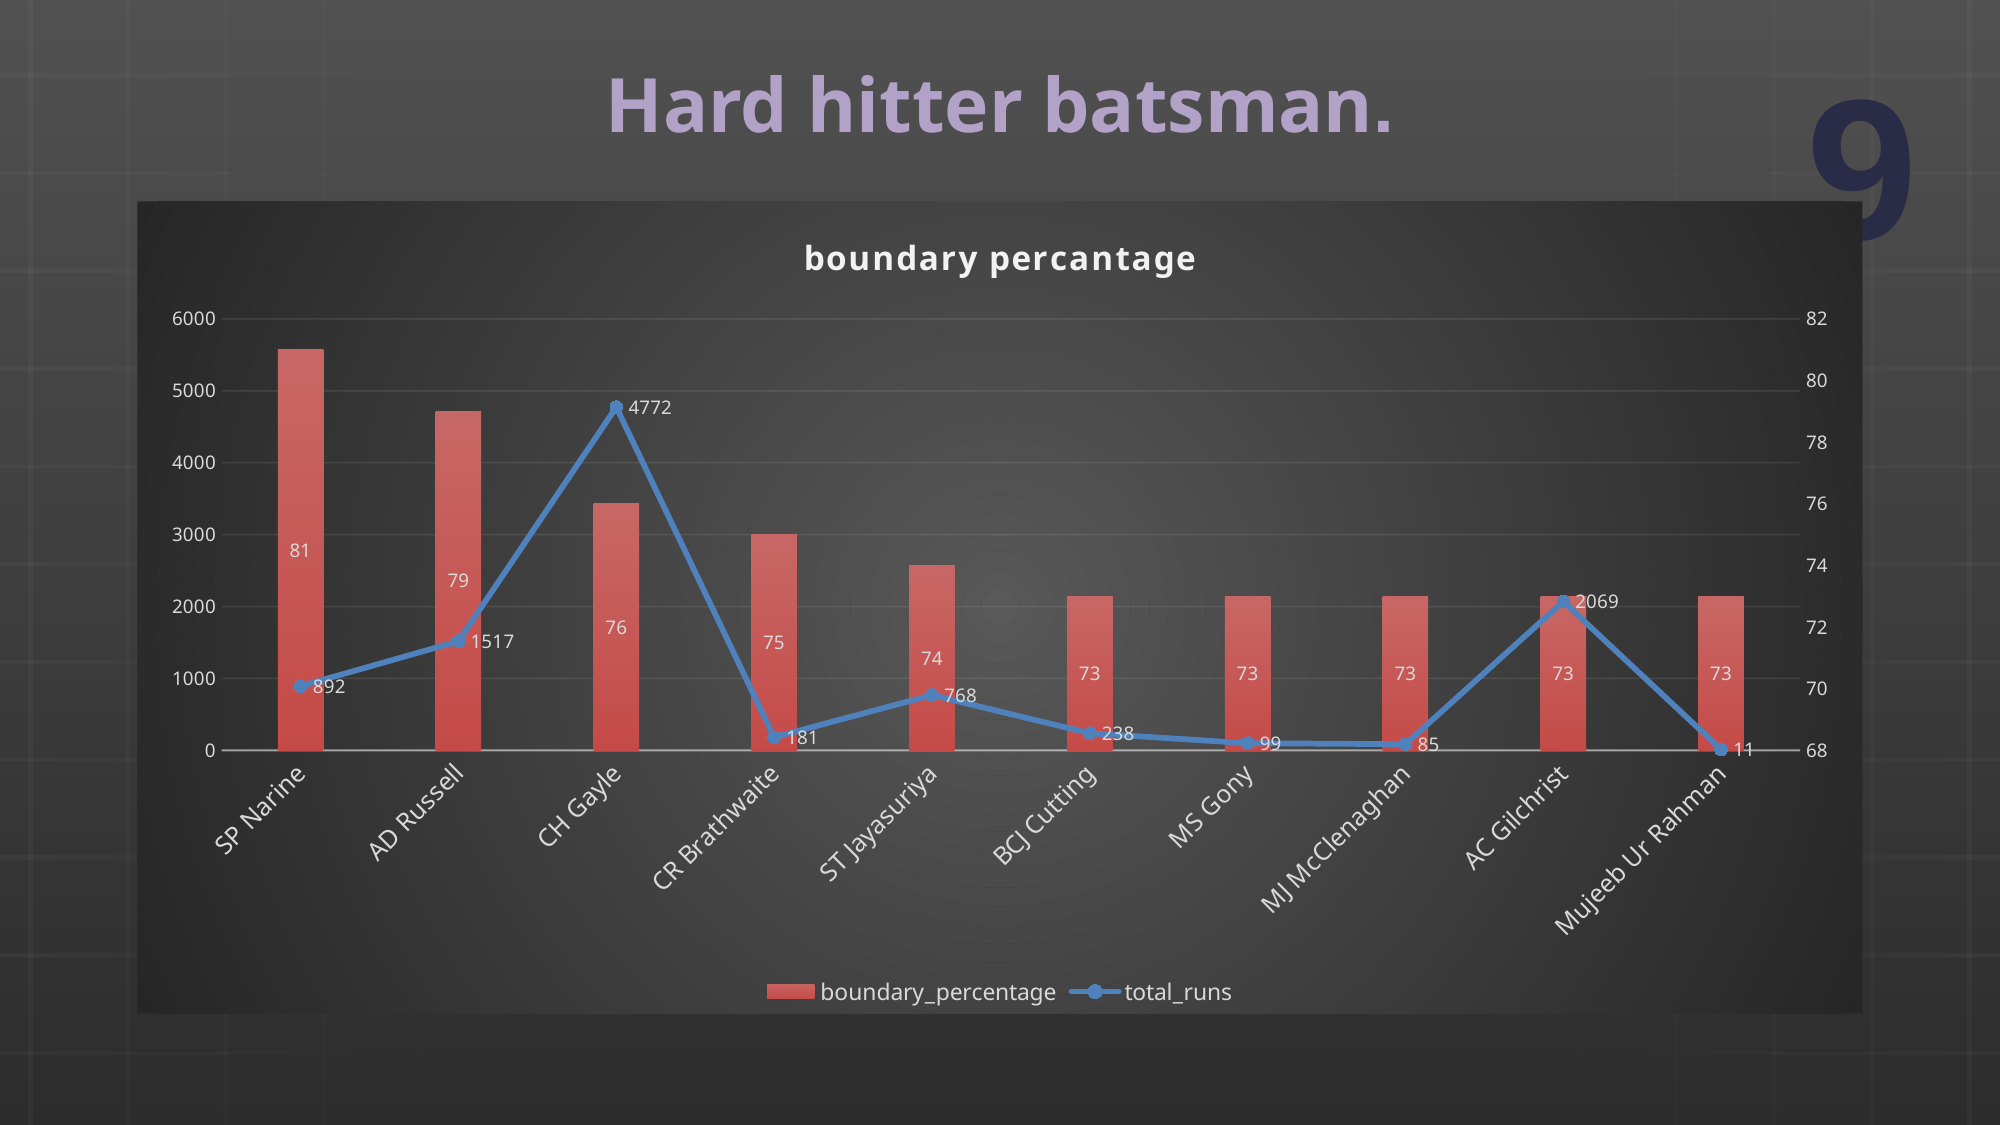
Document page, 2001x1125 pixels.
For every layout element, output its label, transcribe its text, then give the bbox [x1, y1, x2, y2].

title Hard hitter batsman. [137, 59, 1863, 201]
chart [137, 201, 1863, 1014]
picture [0, 0, 2000, 1125]
